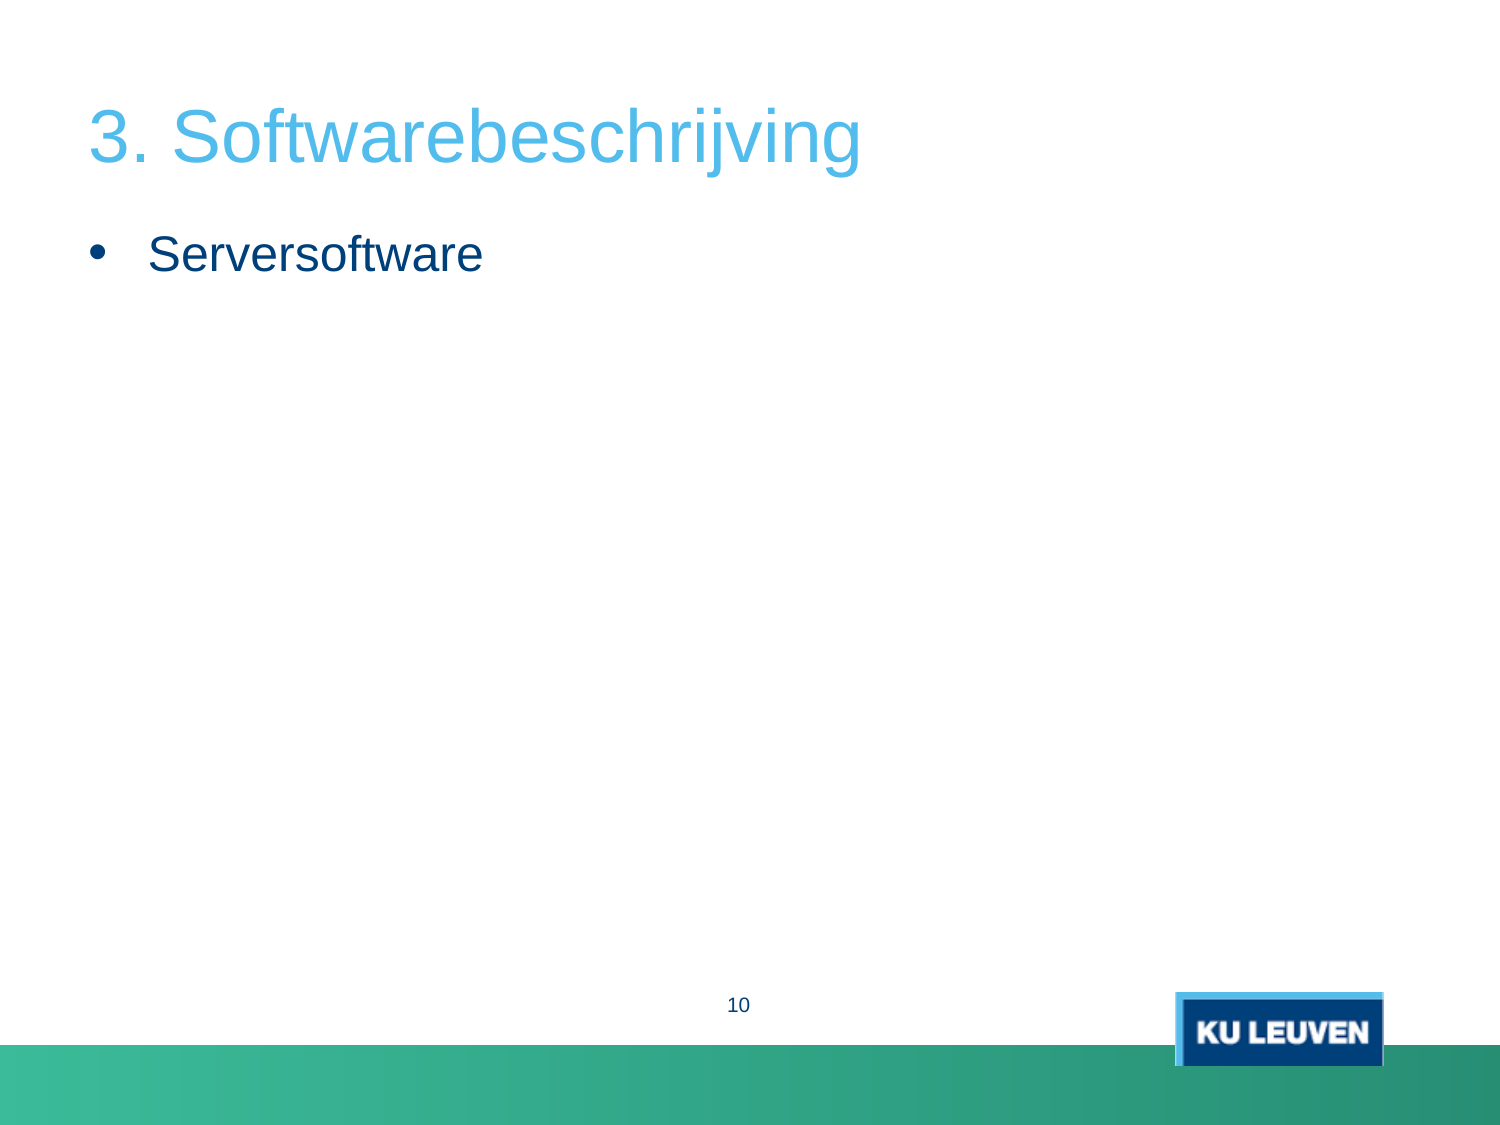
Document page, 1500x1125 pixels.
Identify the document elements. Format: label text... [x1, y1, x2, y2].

title 3. Softwarebeschrijving [88, 29, 1456, 178]
slide_number 10 [596, 992, 750, 1040]
list Serversoftware [88, 221, 1456, 948]
picture [1175, 992, 1384, 1066]
